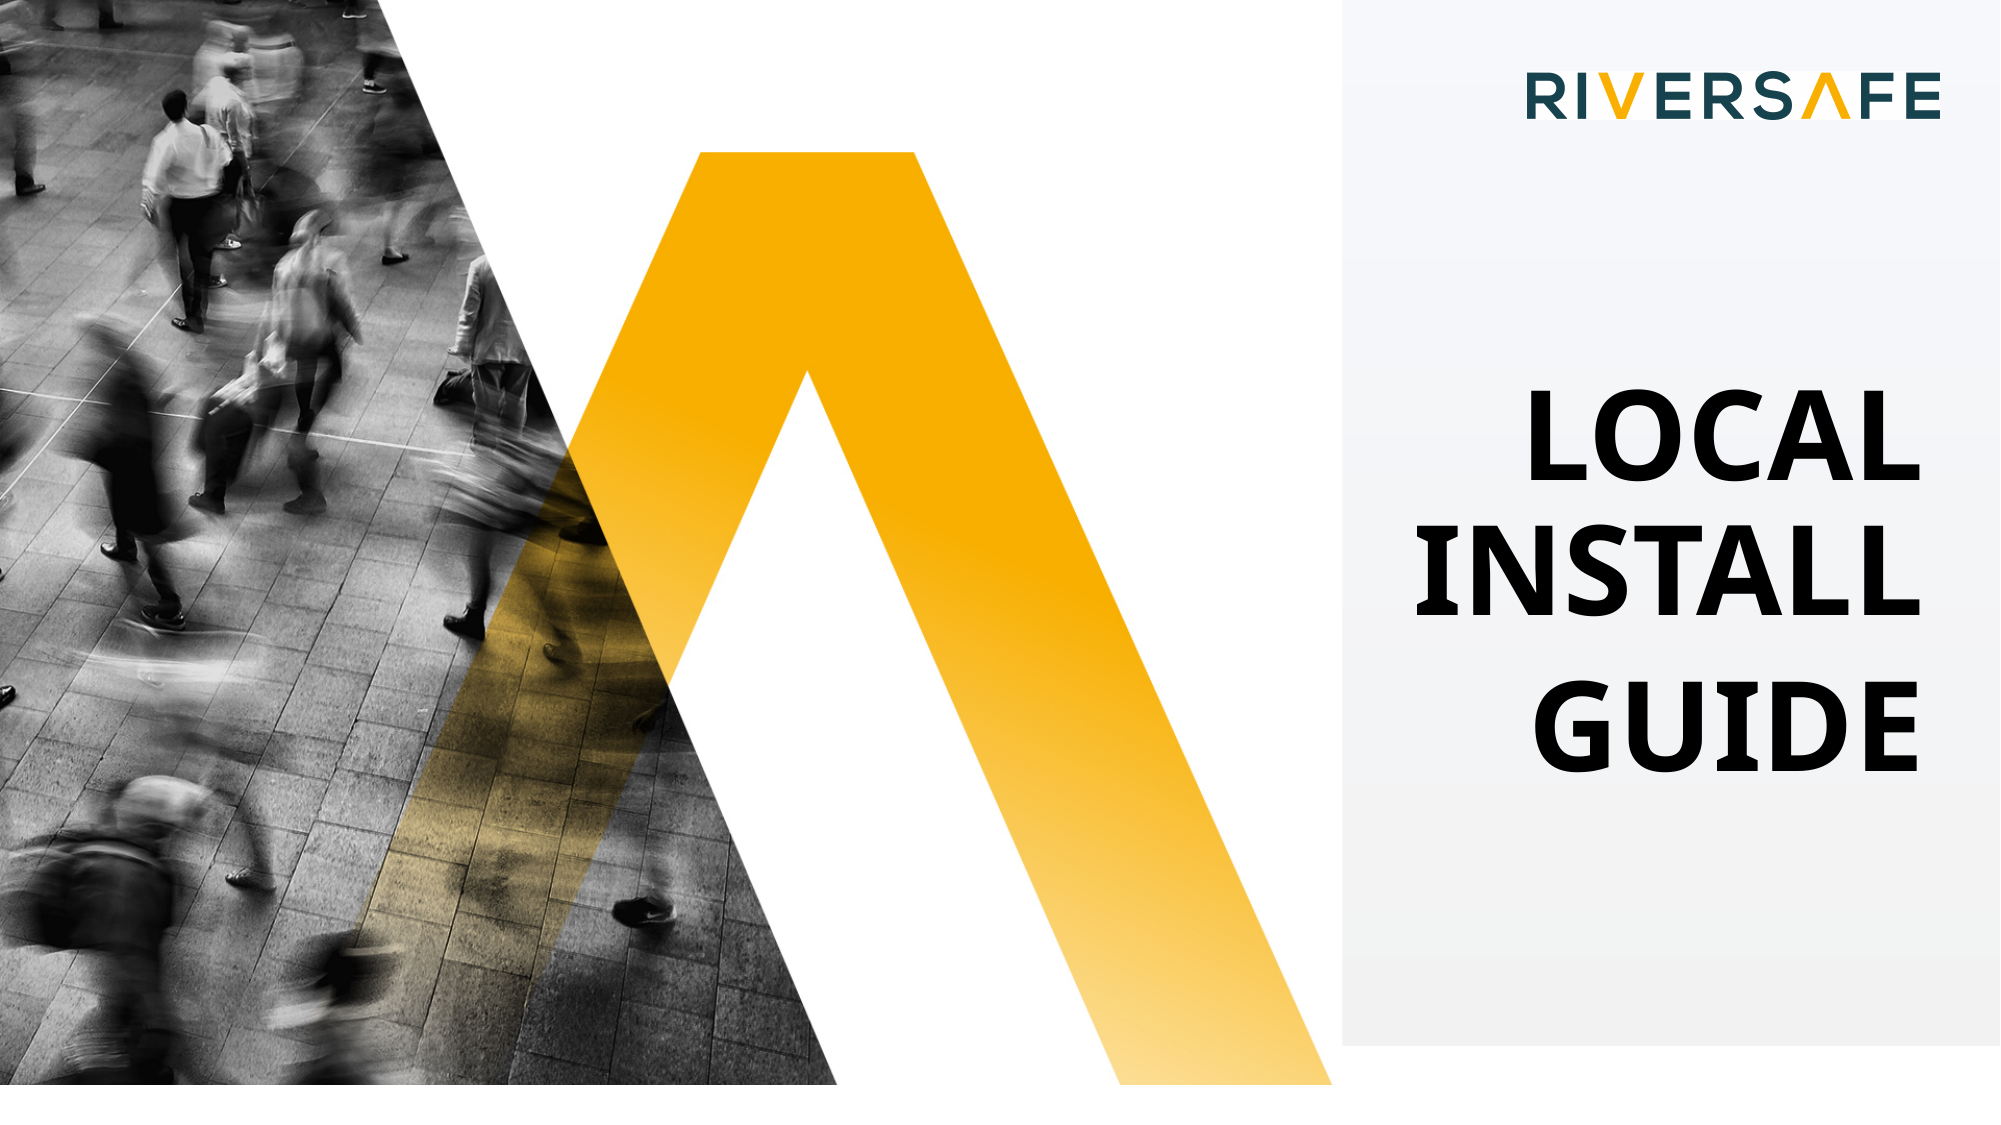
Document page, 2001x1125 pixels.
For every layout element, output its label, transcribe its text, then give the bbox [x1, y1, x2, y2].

picture [1527, 71, 1940, 120]
picture [0, 0, 1343, 1085]
list LOCAL INSTALL GUIDE [1244, 365, 1940, 496]
